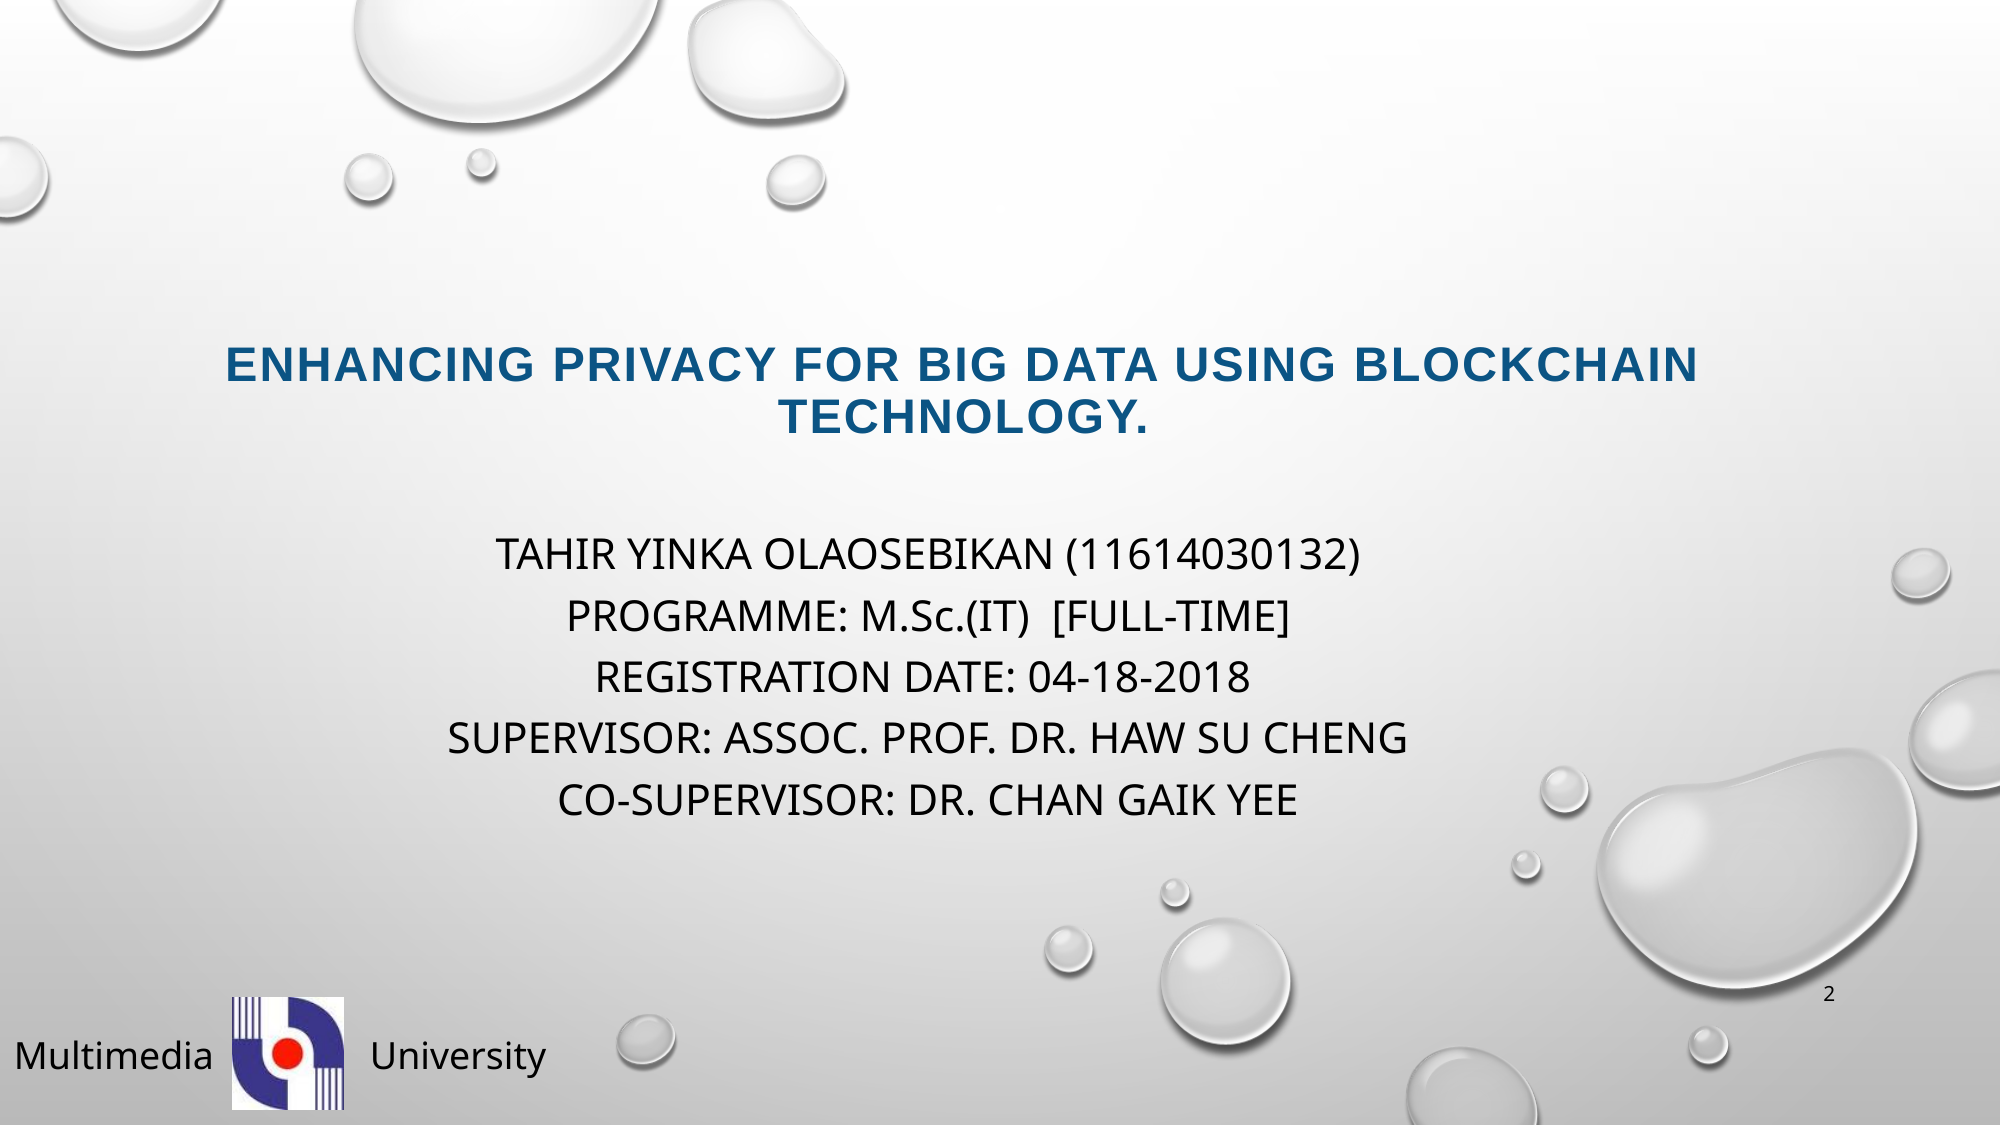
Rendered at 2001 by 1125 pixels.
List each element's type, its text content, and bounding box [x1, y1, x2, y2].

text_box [0, 997, 566, 1110]
slide_number 2 [1724, 965, 1851, 1025]
subtitle Tahir Yinka Olaosebikan (11614030132) Programme: M.Sc.(IT) [Full-Time] Registration Date: 04-18-2018 Supervisor: Assoc. Prof. Dr. Haw Su Cheng Co-supervisor: Dr. Chan Gaik Yee [178, 509, 1679, 837]
picture [0, 0, 2000, 1125]
title Enhancing Privacy For Big Data Using Blockchain Technology. [76, 39, 1851, 452]
